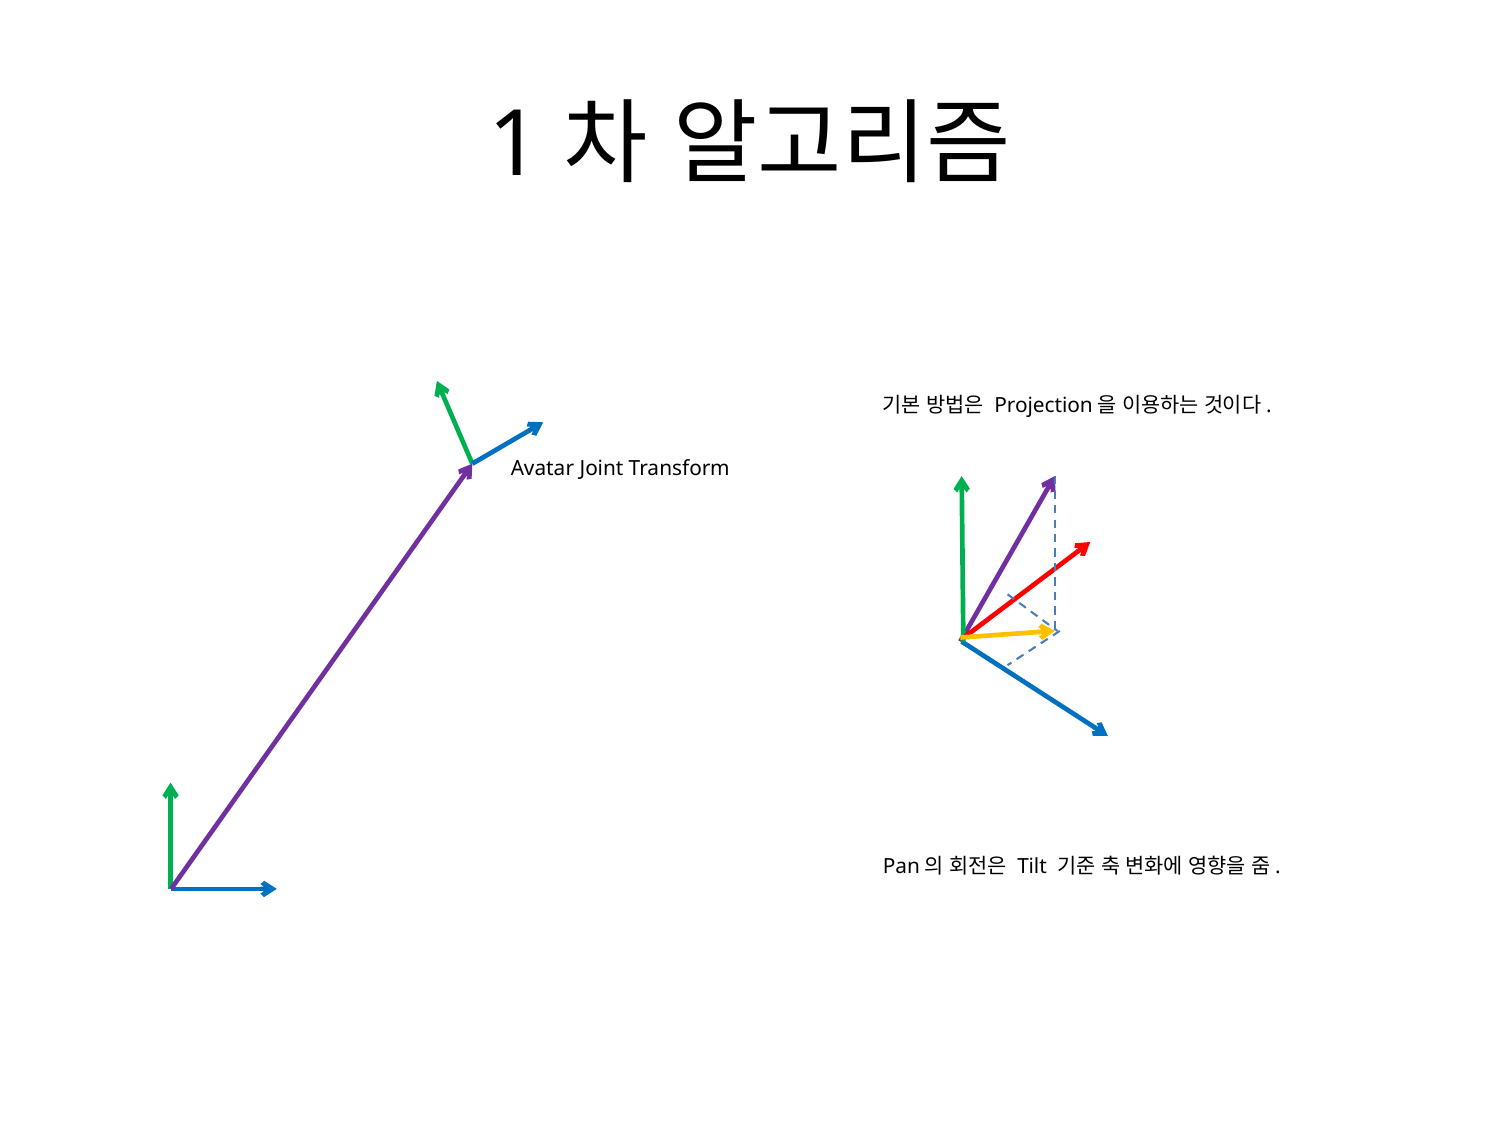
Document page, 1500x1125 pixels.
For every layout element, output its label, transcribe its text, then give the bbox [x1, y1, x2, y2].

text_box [963, 541, 1050, 629]
text_box 기본 방법은 Projection을 이용하는 것이다. [868, 384, 1329, 424]
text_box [961, 641, 1109, 737]
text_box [472, 422, 544, 464]
text_box Pan의 회전은 Tilt 기준 축 변화에 영향을 줌. [868, 845, 1329, 885]
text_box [964, 475, 1054, 540]
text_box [1059, 541, 1091, 639]
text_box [170, 463, 473, 890]
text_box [1007, 630, 1061, 666]
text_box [1007, 593, 1058, 630]
title 1차 알고리즘 [75, 45, 1425, 233]
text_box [960, 630, 1002, 638]
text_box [436, 380, 473, 464]
text_box Avatar Joint Transform [496, 447, 762, 488]
